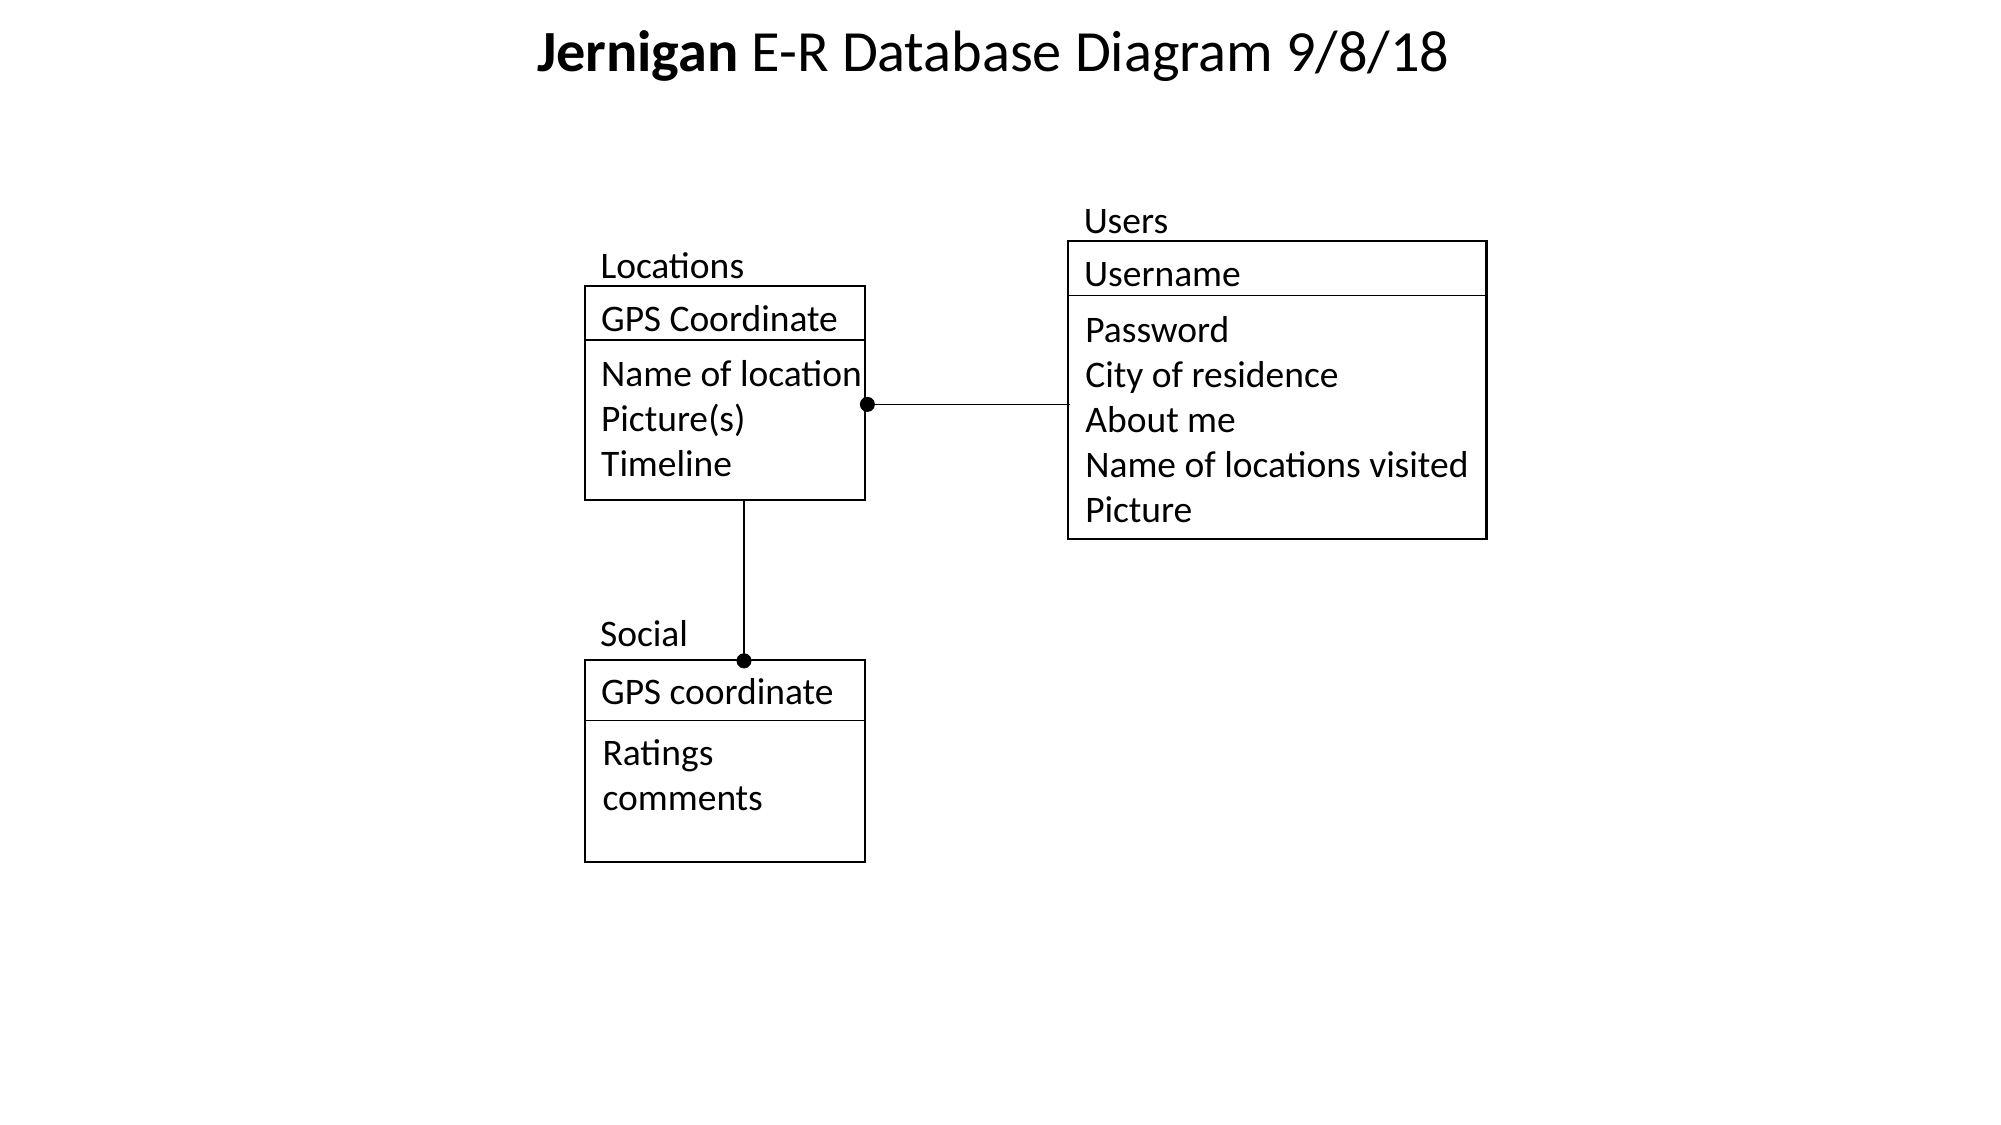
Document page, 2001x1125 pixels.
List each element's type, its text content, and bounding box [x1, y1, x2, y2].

text_box Username [1069, 241, 1257, 295]
text_box Locations [585, 233, 760, 294]
text_box [1067, 240, 1488, 540]
text_box [859, 396, 875, 412]
text_box Name of location Picture(s) Timeline [586, 342, 878, 492]
text_box Password City of residence About me Name of locations visited Picture [1070, 297, 1485, 537]
text_box [736, 653, 752, 669]
text_box Users [1068, 188, 1184, 249]
text_box Ratings comments [587, 721, 779, 826]
text_box Jernigan E-R Database Diagram 9/8/18 [0, 5, 2000, 91]
text_box [849, 659, 866, 720]
text_box GPS Coordinate [586, 286, 854, 339]
text_box [760, 285, 866, 339]
text_box GPS coordinate [586, 659, 849, 720]
text_box Social [585, 601, 703, 662]
text_box [584, 721, 866, 863]
text_box [584, 341, 866, 501]
